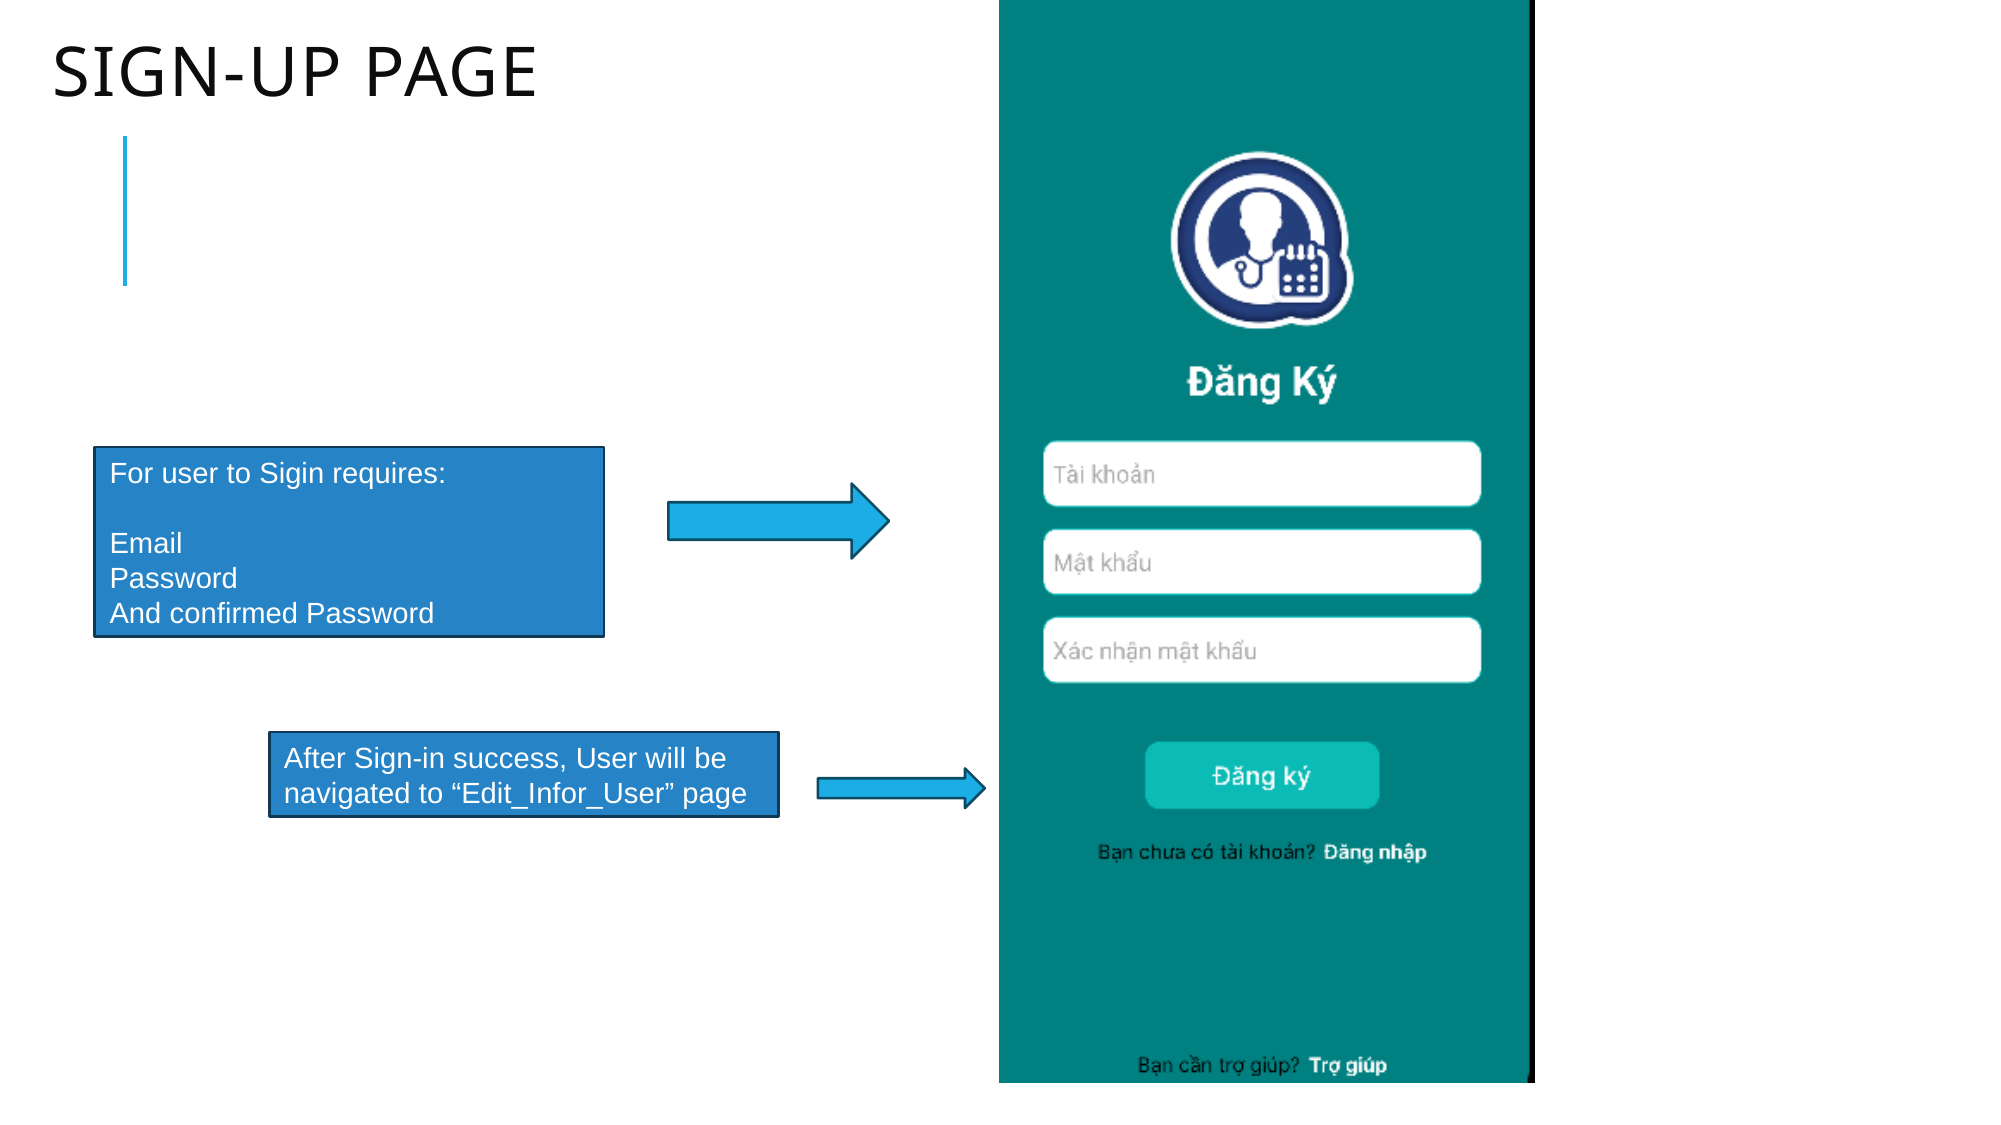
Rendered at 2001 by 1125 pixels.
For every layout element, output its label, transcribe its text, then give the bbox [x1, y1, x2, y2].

text_box [816, 767, 986, 810]
title Sign-up Page [37, 35, 558, 118]
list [999, 0, 1536, 1083]
text_box For user to Sigin requires: Email Password And confirmed Password [93, 446, 605, 638]
text_box After Sign-in success, User will be navigated to “Edit_Infor_User” page [268, 731, 780, 818]
text_box [667, 482, 890, 560]
